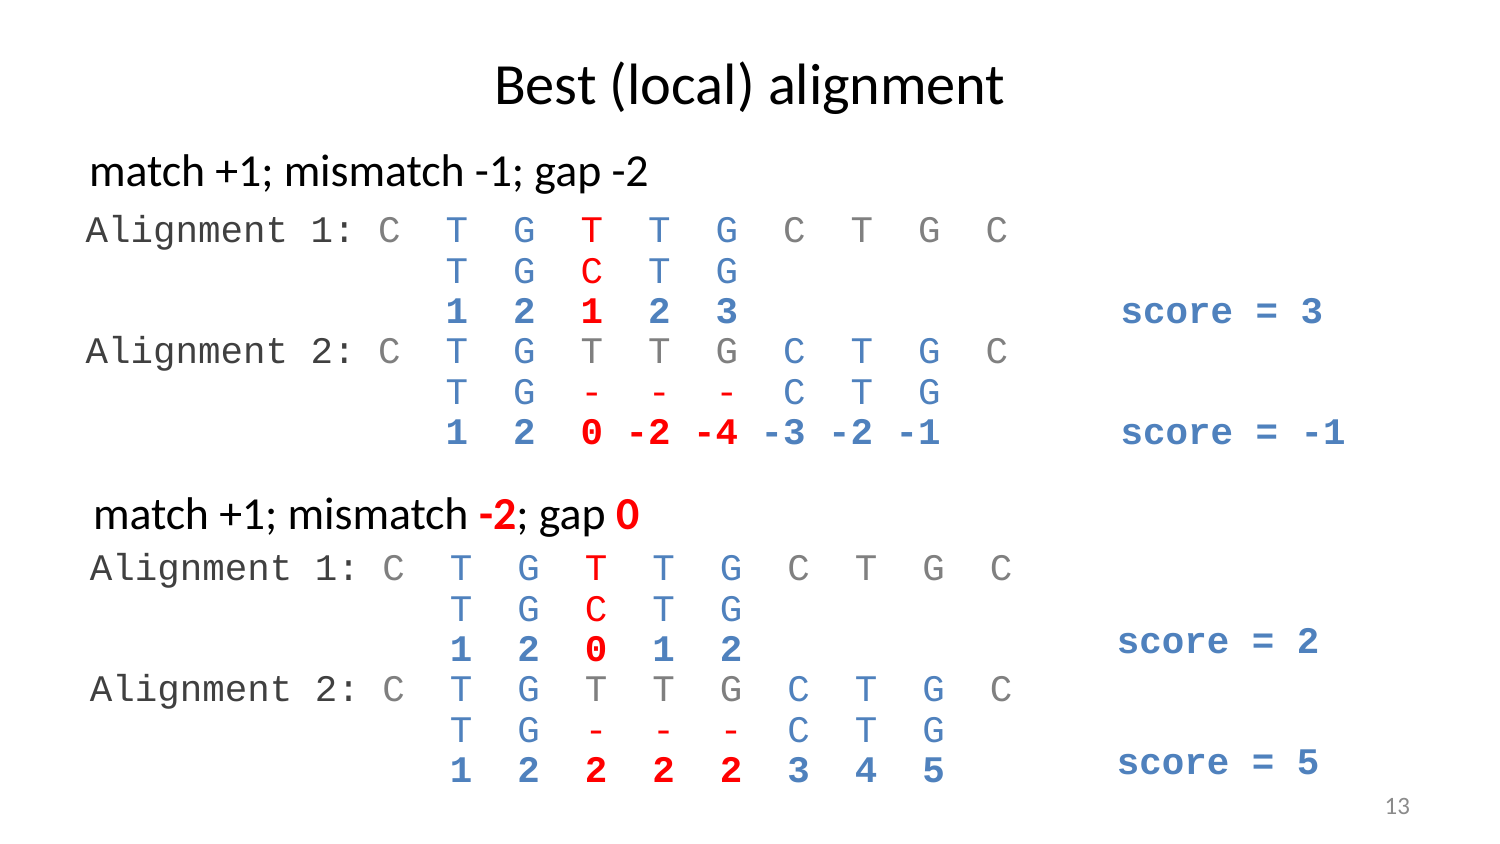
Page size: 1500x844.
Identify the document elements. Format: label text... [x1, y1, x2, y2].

slide_number 13 [1074, 782, 1425, 827]
title Best (local) alignment [75, 33, 1425, 129]
text_box Alignment 1: C T G T T G C T G C T G C T G 1 2 1 2 3 score = 3 Alignment 2: C T G T T G C T G C T G - - - C T G 1 2 0 -2 -4 -3 -2 -1 score = -1 [70, 202, 1425, 461]
text_box Alignment 1: C T G T T G C T G C T G C T G 1 2 0 1 2 Alignment 2: C T G T T G C T G C T G - - - C T G 1 2 2 2 2 3 4 5 [74, 540, 1093, 799]
text_box match +1; mismatch -2; gap 0 [78, 475, 655, 546]
text_box score = 2 score = 5 [1102, 613, 1404, 790]
text_box match +1; mismatch -1; gap -2 [74, 133, 665, 204]
